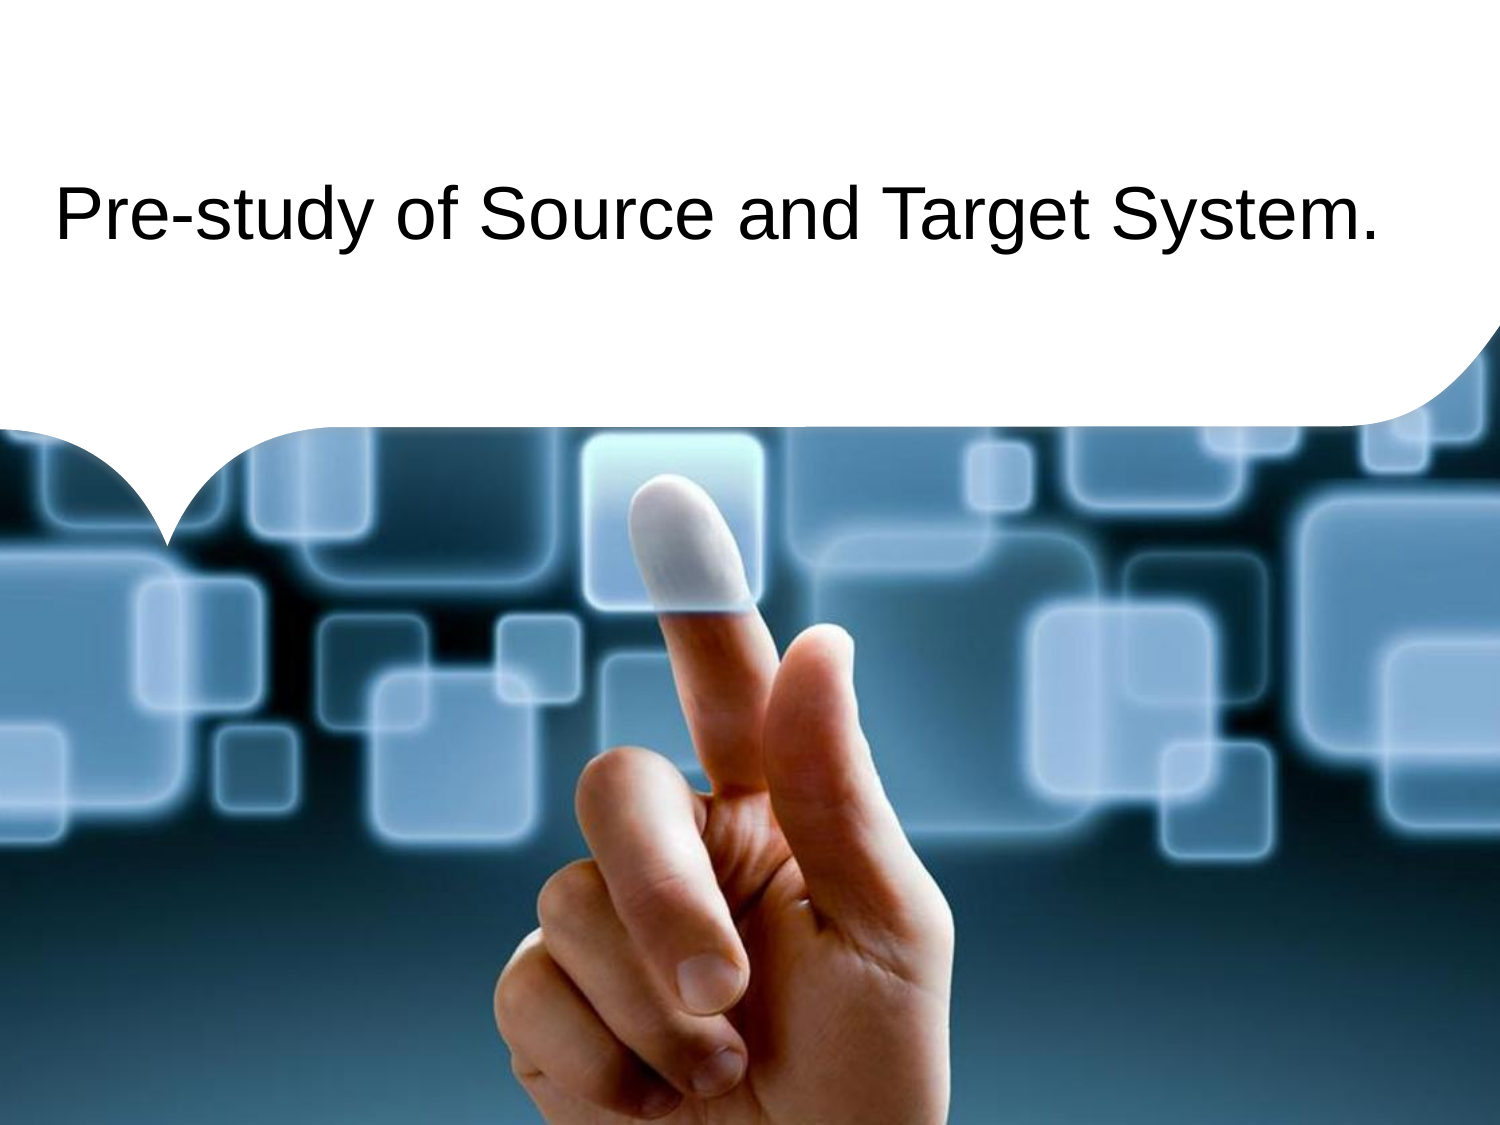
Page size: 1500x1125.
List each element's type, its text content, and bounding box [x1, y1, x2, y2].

title Pre-study of Source and Target System. [0, 115, 1500, 304]
picture [0, 327, 1500, 1125]
